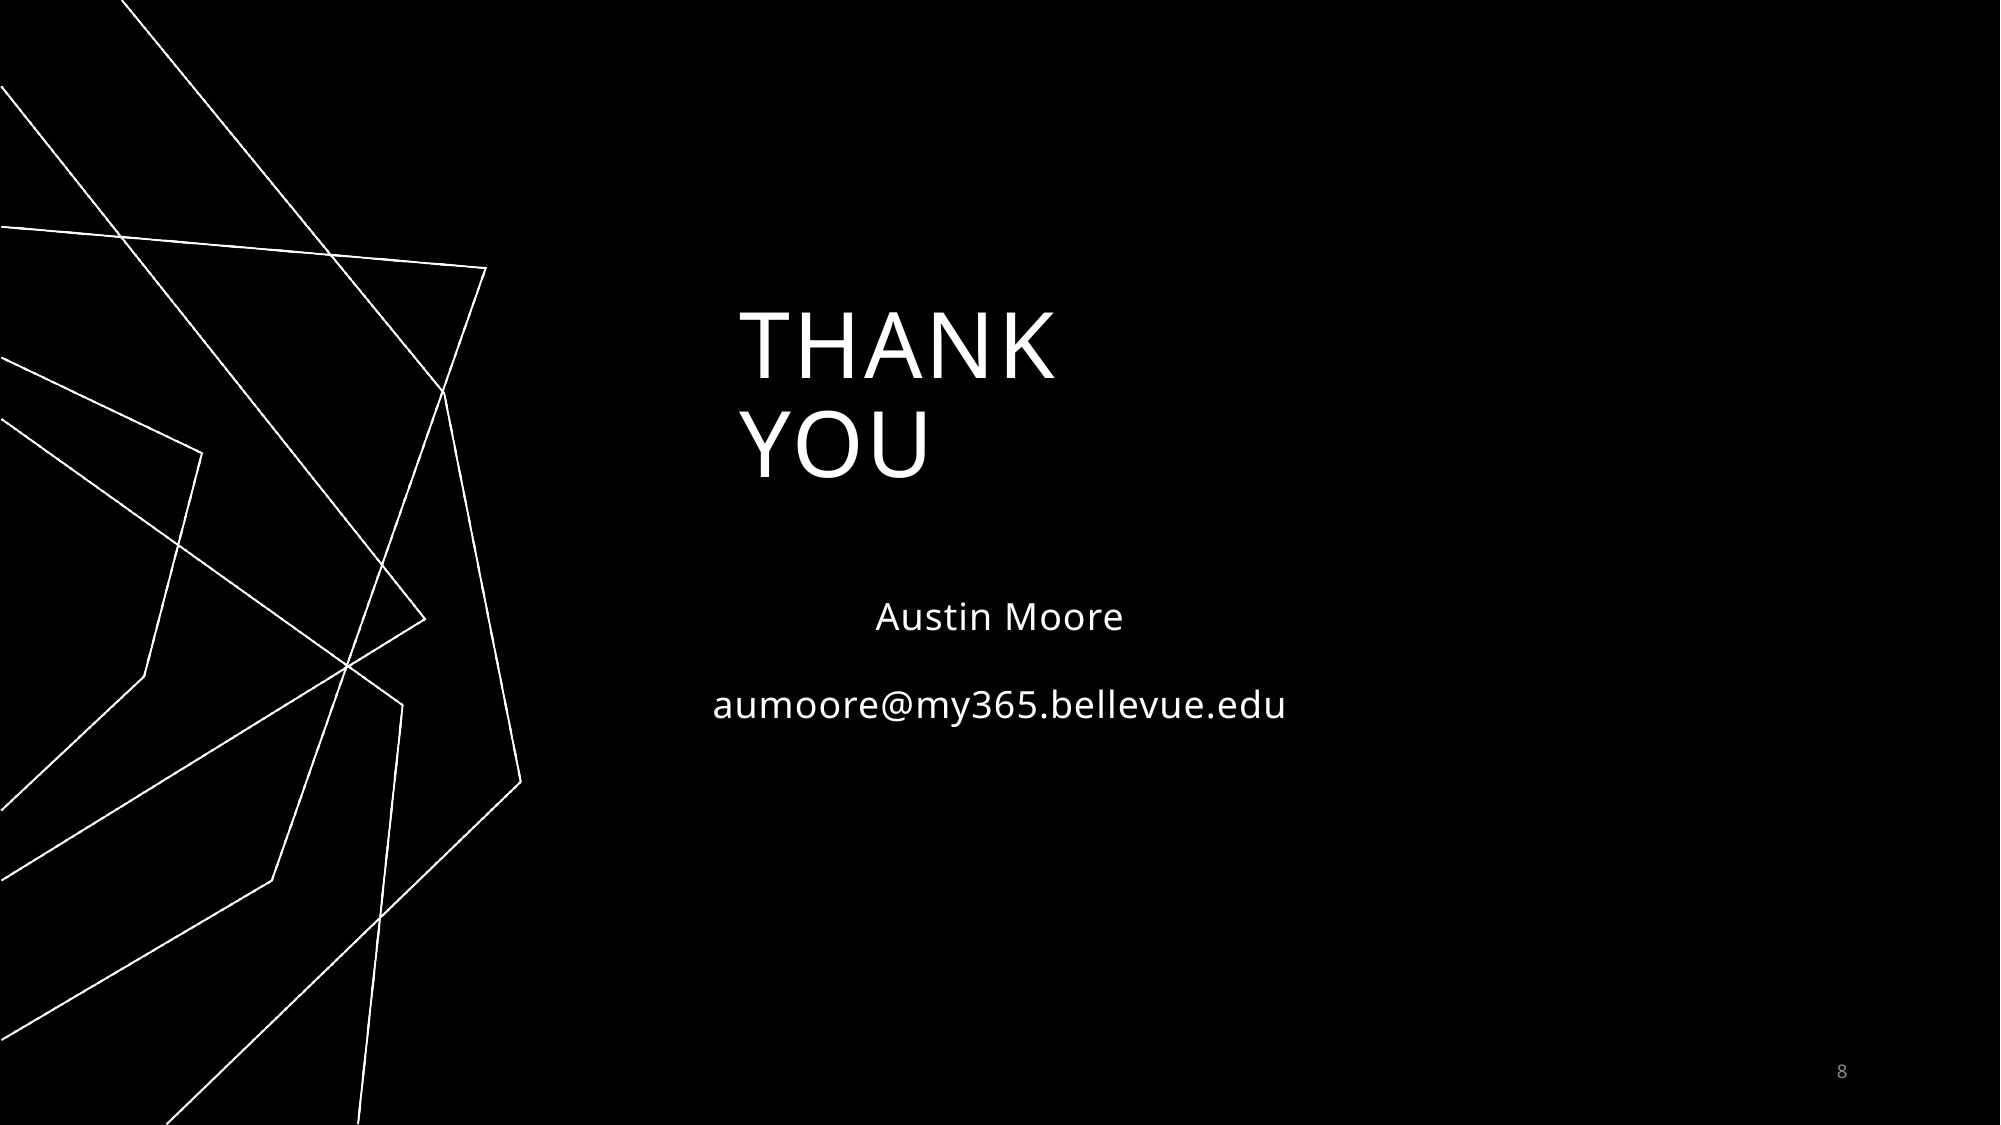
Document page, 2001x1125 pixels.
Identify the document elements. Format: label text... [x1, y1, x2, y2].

picture [0, 0, 522, 1125]
title THANK YOU [724, 255, 1276, 506]
slide_number 8 [1571, 1042, 1863, 1103]
subtitle Austin Moore aumoore@my365.bellevue.edu [657, 562, 1343, 1030]
